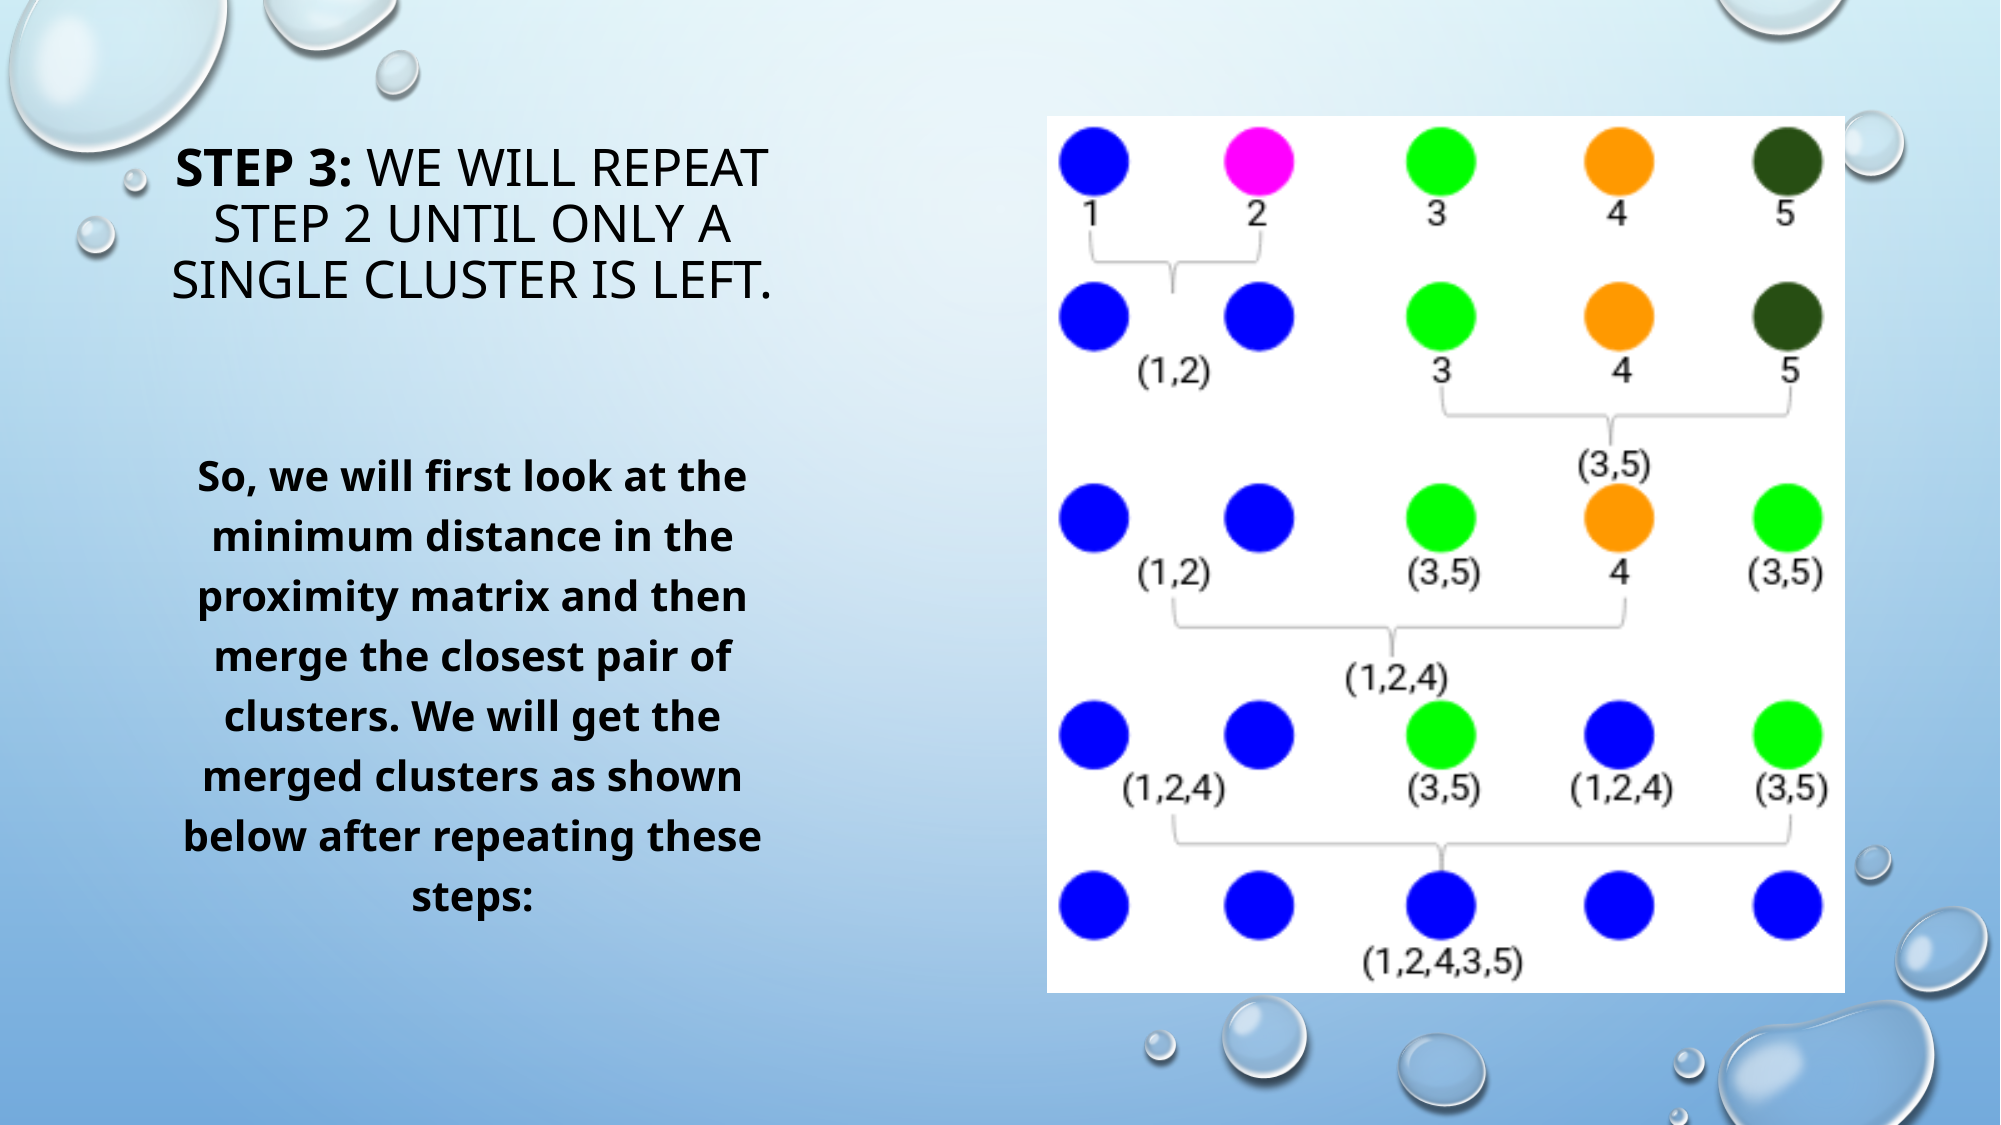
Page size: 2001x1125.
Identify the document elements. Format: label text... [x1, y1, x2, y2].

list So, we will first look at the minimum distance in the proximity matrix and then merge the closest pair of clusters. We will get the merged clusters as shown below after repeating these steps: [149, 431, 796, 950]
title Step 3: We will repeat step 2 until only a single cluster is left. [149, 99, 796, 317]
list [1047, 116, 1845, 994]
picture [0, 0, 2000, 1125]
